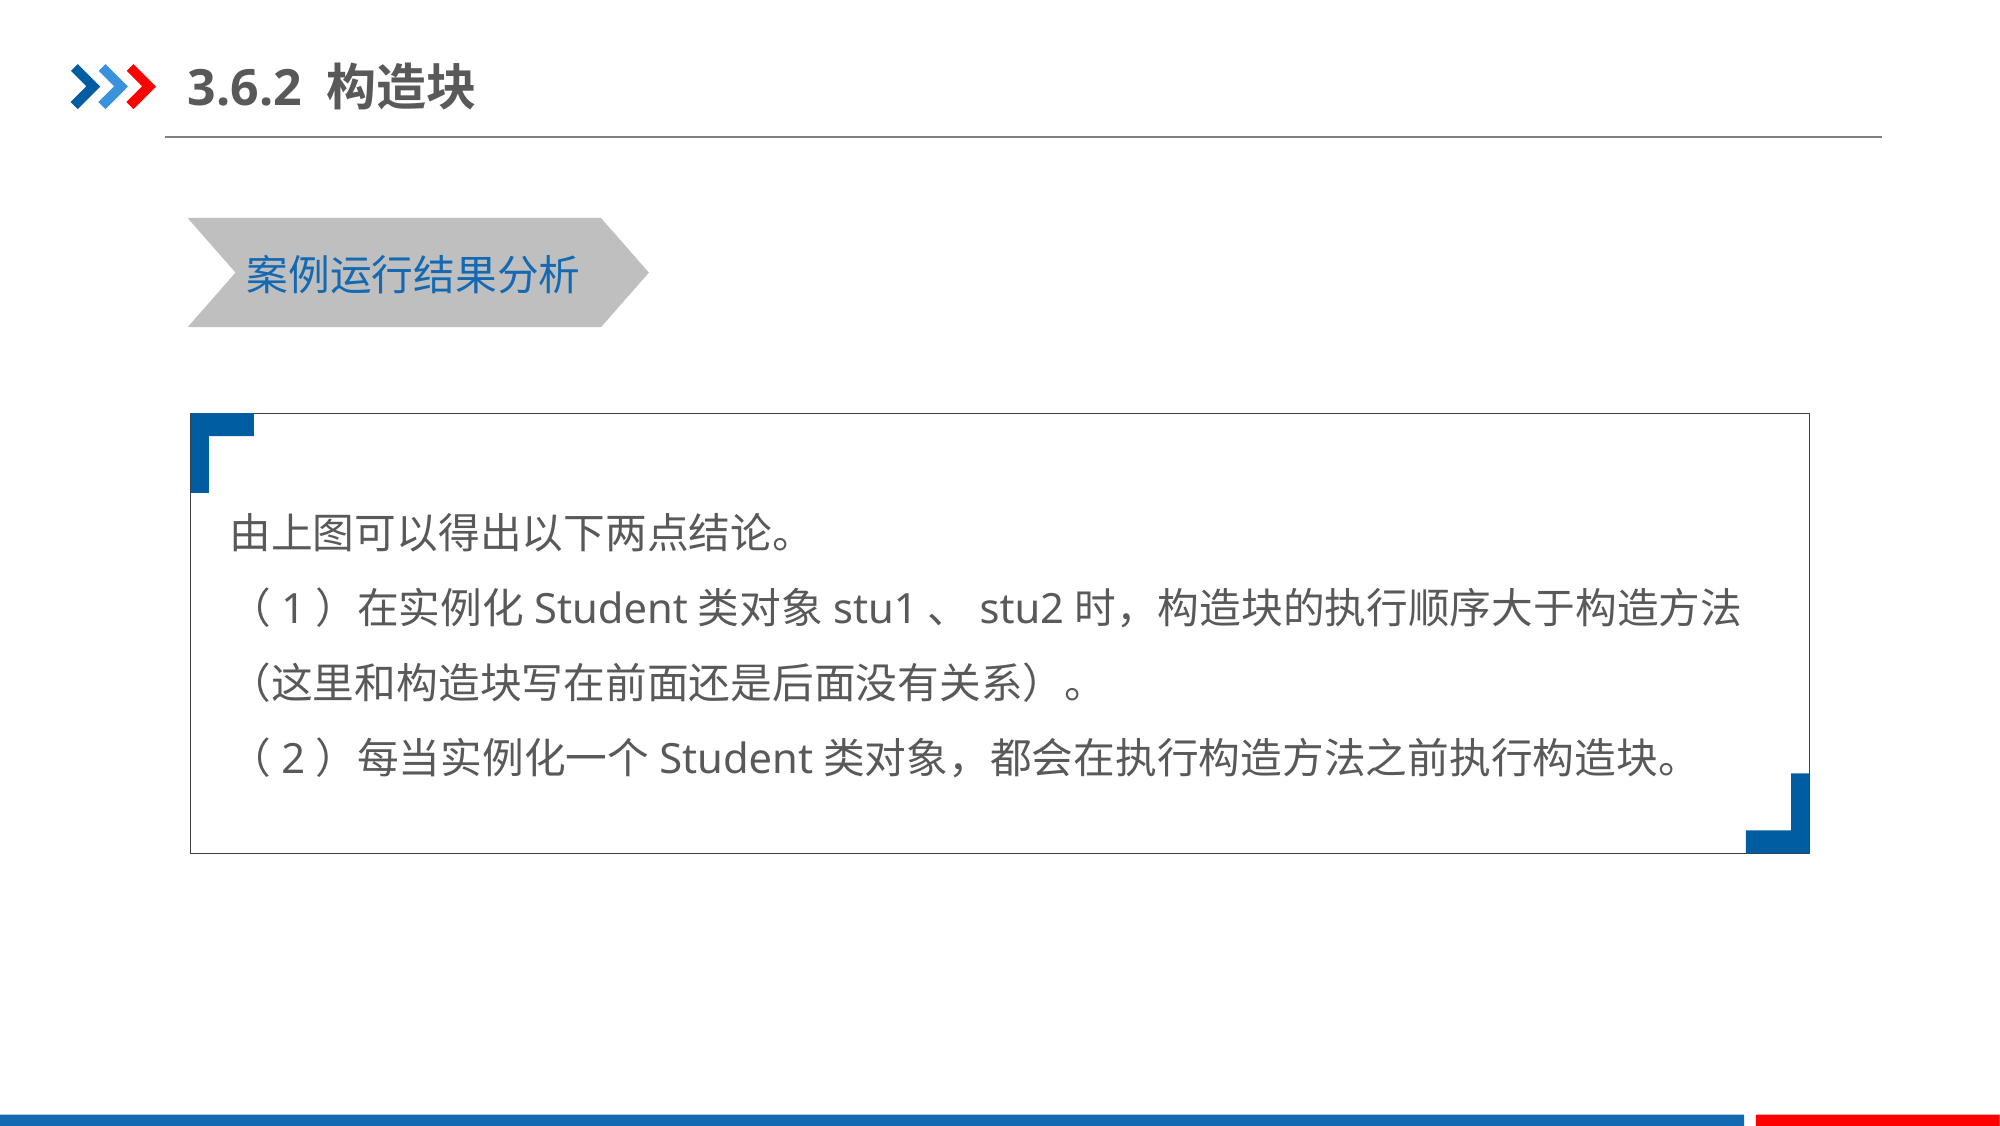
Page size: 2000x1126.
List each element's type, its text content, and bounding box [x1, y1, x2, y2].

text_box [187, 217, 649, 328]
text_box 案例运行结果分析 [231, 241, 596, 306]
text_box 3.6.2 构造块 [187, 43, 827, 127]
text_box [1744, 771, 1811, 855]
text_box [189, 411, 256, 495]
text_box [189, 411, 1811, 855]
